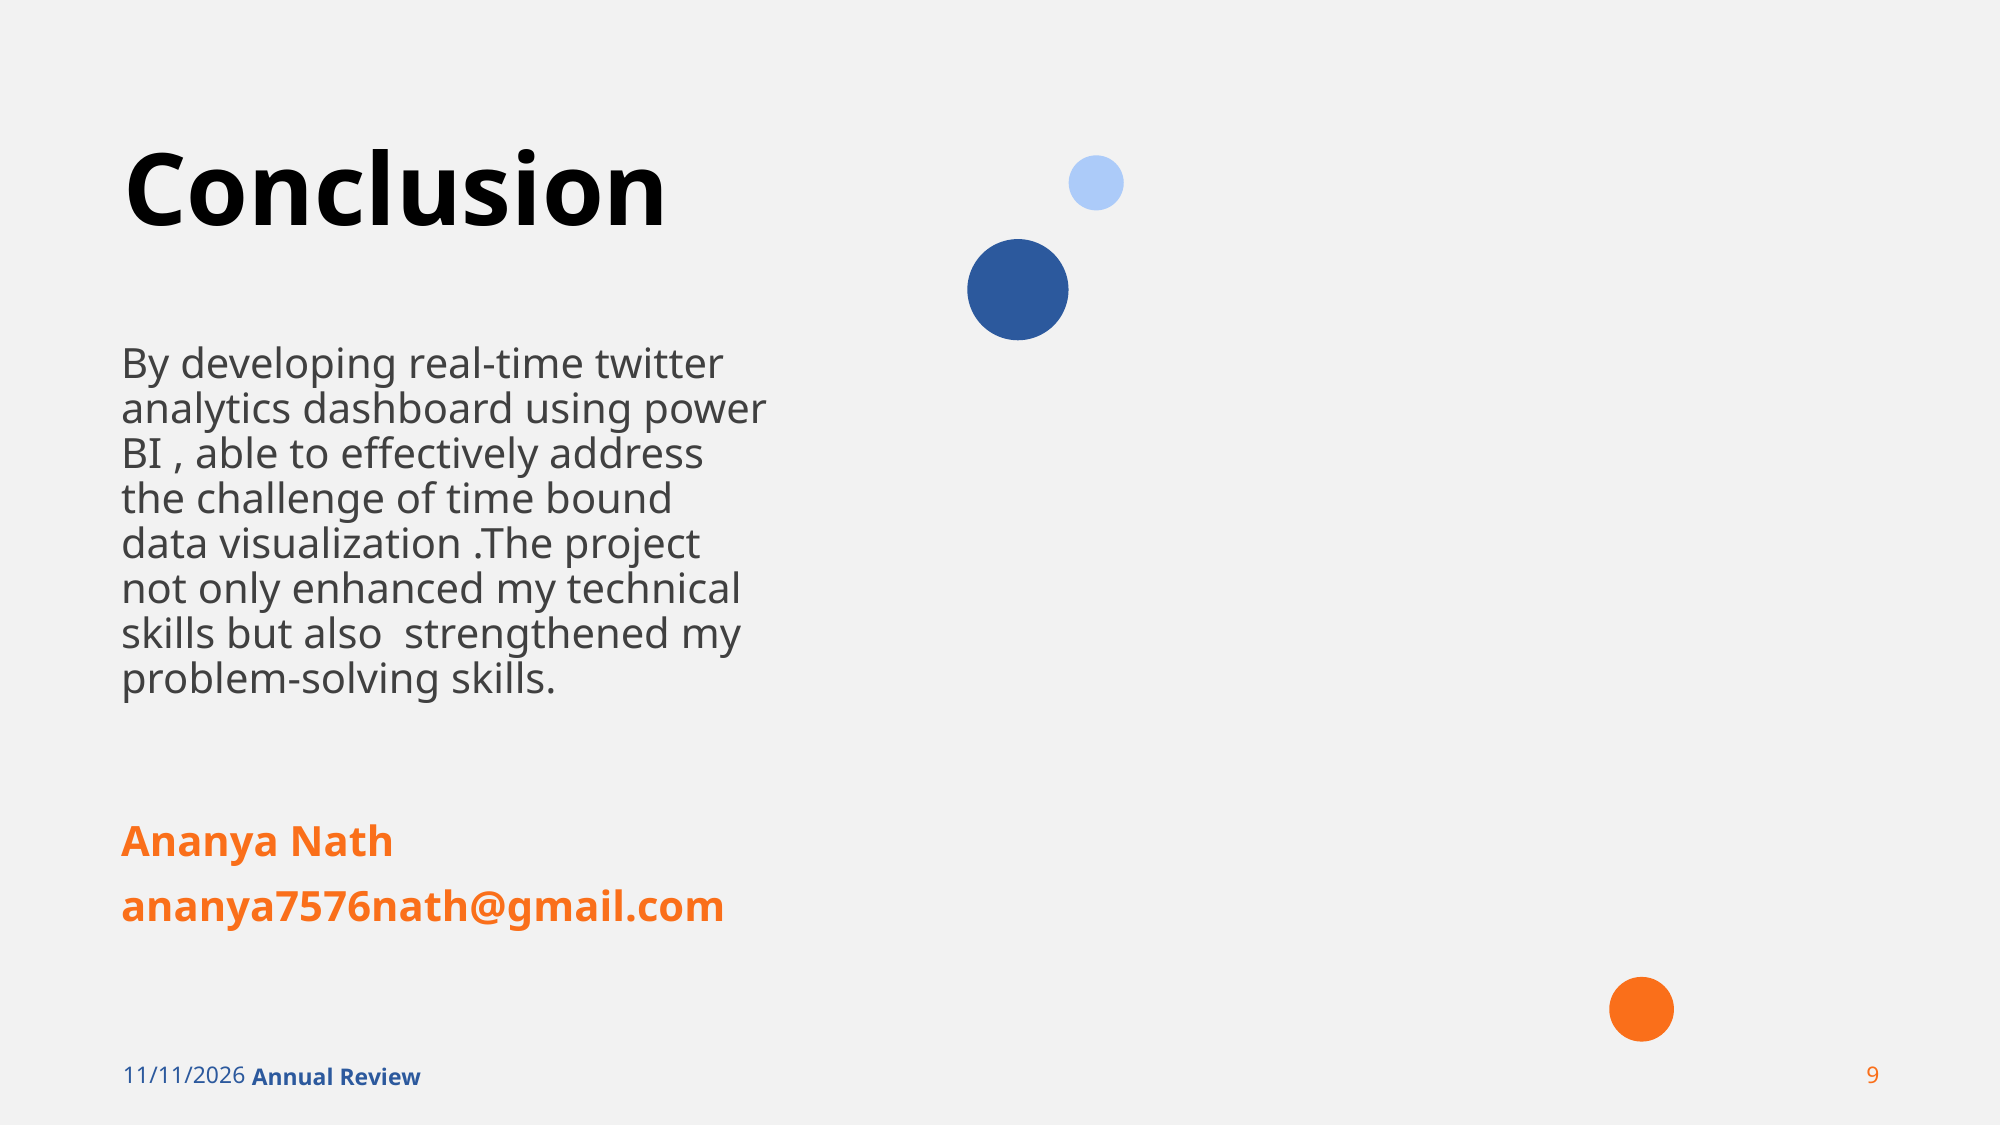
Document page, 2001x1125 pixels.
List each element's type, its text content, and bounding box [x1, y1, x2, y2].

title Conclusion [108, 132, 810, 269]
list Ananya Nath ananya7576nath@gmail.com [106, 812, 786, 938]
list By developing real-time twitter analytics dashboard using power BI , able to effectively address the challenge of time bound data visualization .The project not only enhanced my technical skills but also strengthened my problem-solving skills. [106, 335, 786, 771]
